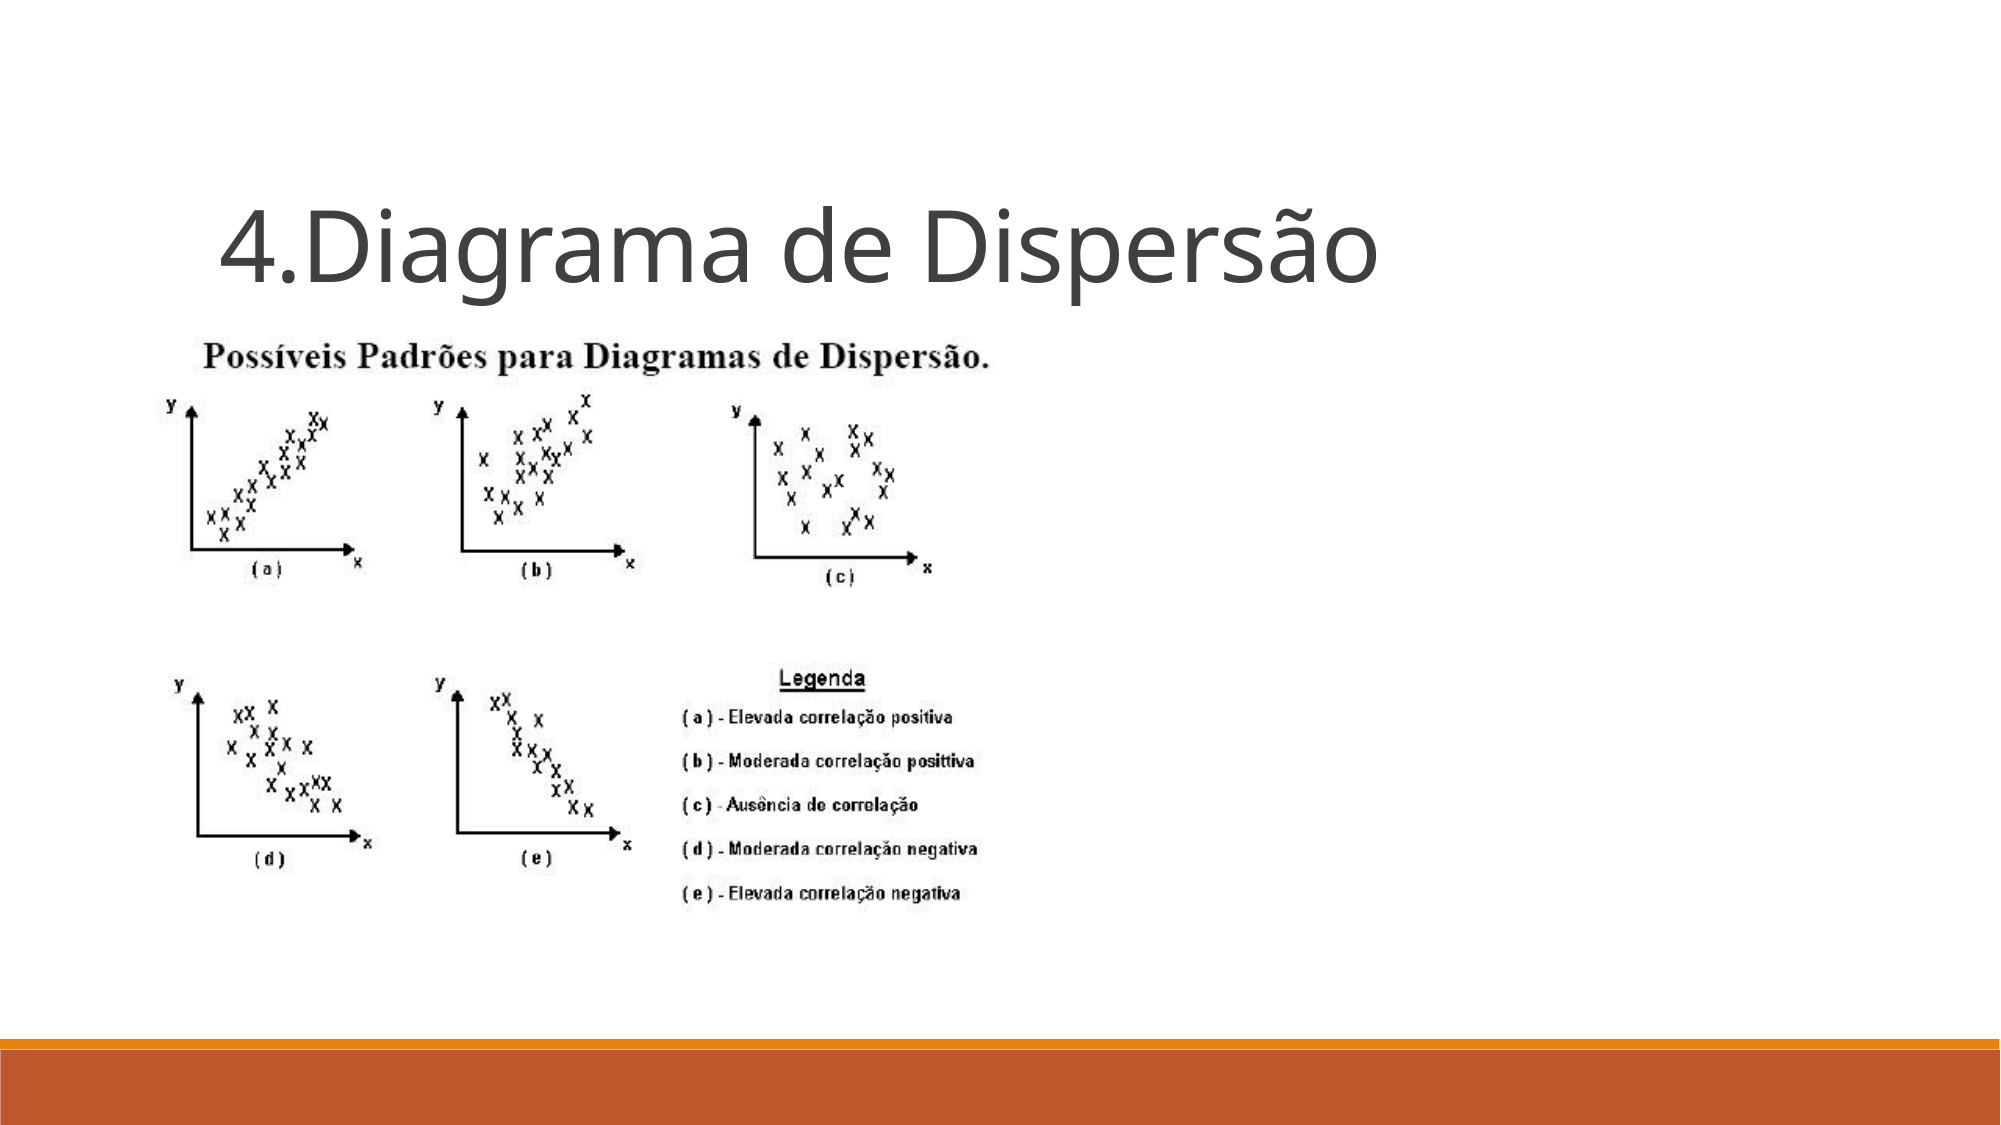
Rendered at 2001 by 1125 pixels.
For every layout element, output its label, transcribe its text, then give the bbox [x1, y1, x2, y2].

text_box 4.Diagrama de Dispersão [204, 71, 1855, 310]
picture [155, 311, 999, 913]
